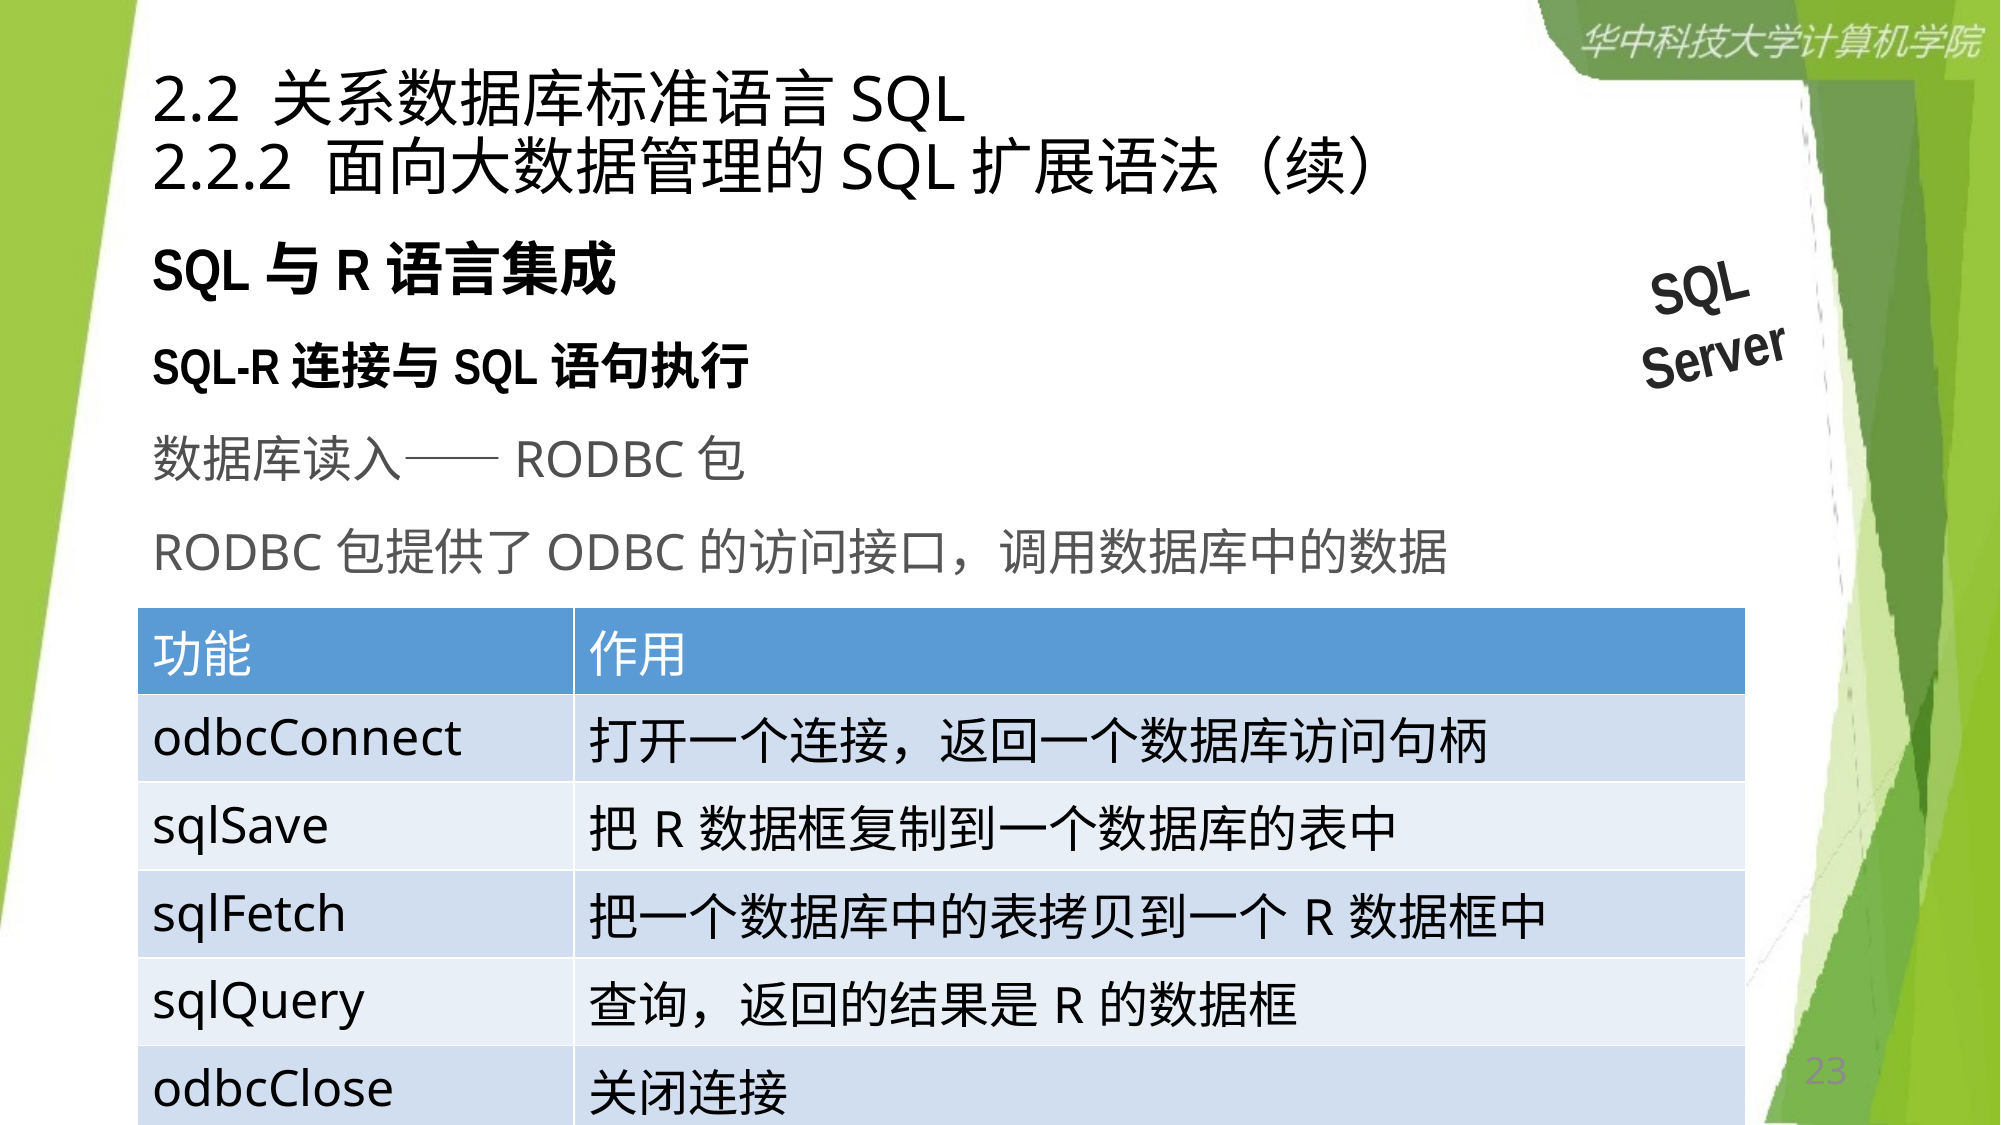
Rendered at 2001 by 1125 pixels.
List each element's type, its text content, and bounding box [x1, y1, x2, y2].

table_cell 打开一个连接，返回一个数据库访问句柄 [575, 695, 1745, 781]
table_cell odbcClose [138, 1046, 573, 1125]
table_cell 把R数据框复制到一个数据库的表中 [575, 783, 1745, 869]
picture [0, 0, 2001, 1125]
table_header 功能 [138, 608, 573, 694]
table_cell sqlQuery [138, 959, 573, 1045]
table_cell 关闭连接 [575, 1046, 1745, 1125]
table_cell odbcConnect [138, 695, 573, 781]
list SQL与R语言集成 SQL-R连接与SQL语句执行 数据库读入——RODBC包 RODBC包提供了ODBC的访问接口，调用数据库中的数据 [137, 210, 1863, 607]
table_cell sqlFetch [138, 871, 573, 957]
title 2.2 关系数据库标准语言SQL 2.2.2 面向大数据管理的SQL扩展语法（续） [137, 59, 1863, 210]
table_cell 查询，返回的结果是R的数据框 [575, 959, 1745, 1045]
slide_number 23 [1746, 1042, 1863, 1103]
table_header 作用 [575, 608, 1745, 694]
table_cell sqlSave [138, 783, 573, 869]
table_cell 把一个数据库中的表拷贝到一个R数据框中 [575, 871, 1745, 957]
text_box SQL Server [1550, 210, 1862, 426]
